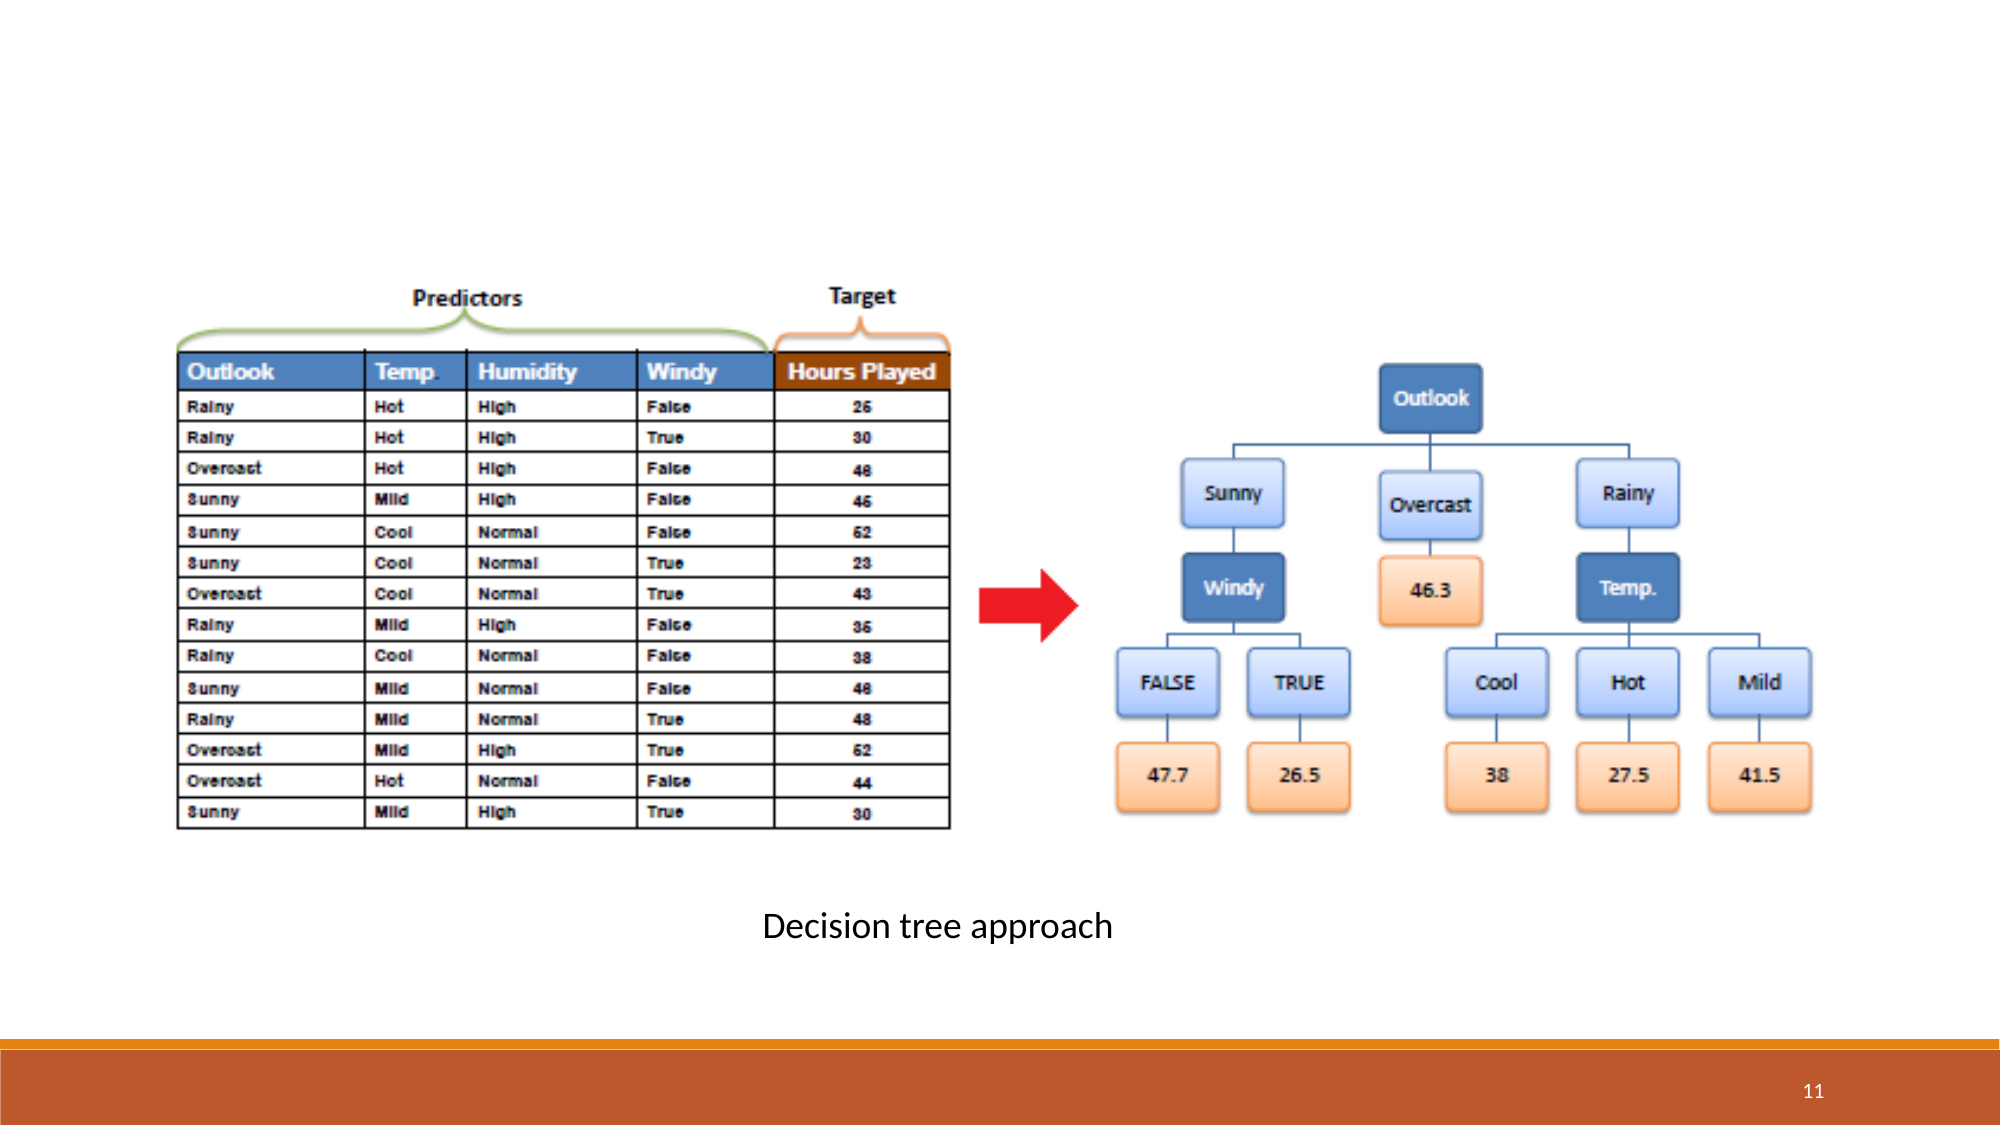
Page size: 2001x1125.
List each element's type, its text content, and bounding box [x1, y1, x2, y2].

slide_number 11 [1624, 1059, 1840, 1120]
picture [155, 256, 1845, 869]
text_box Decision tree approach [747, 893, 1129, 954]
